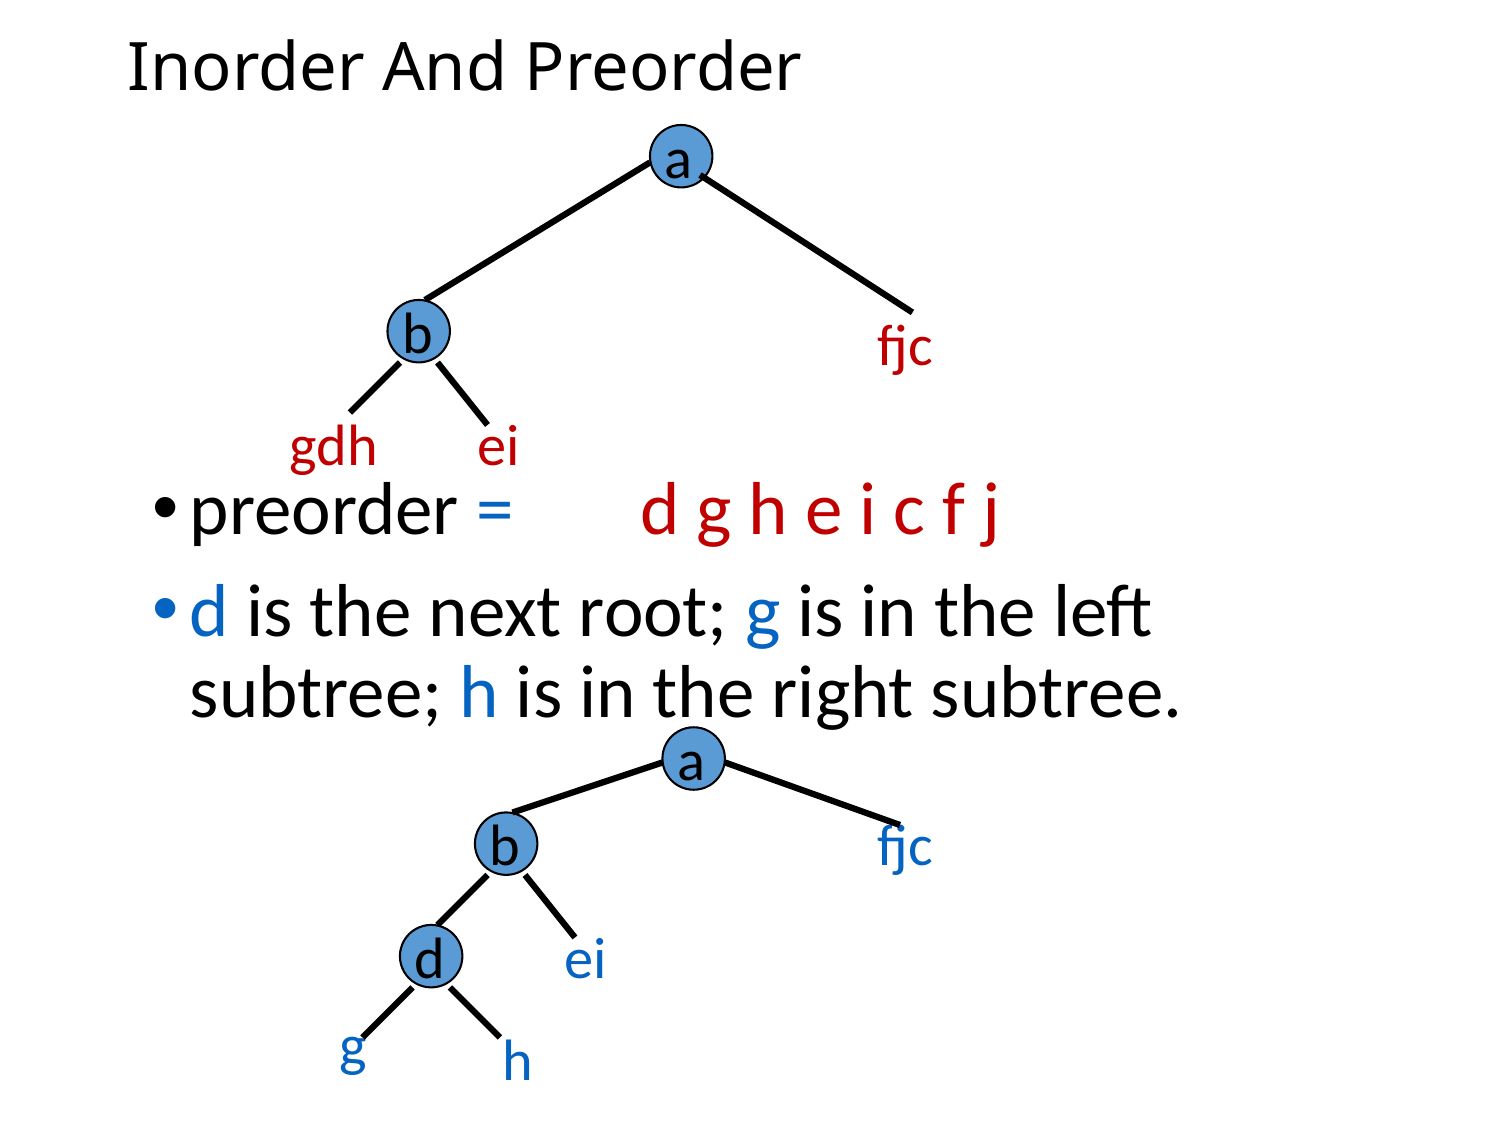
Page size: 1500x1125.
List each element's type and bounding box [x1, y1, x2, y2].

text_box [274, 112, 1076, 486]
list [137, 462, 1413, 763]
title [112, 24, 1388, 113]
text_box [324, 714, 1075, 1100]
